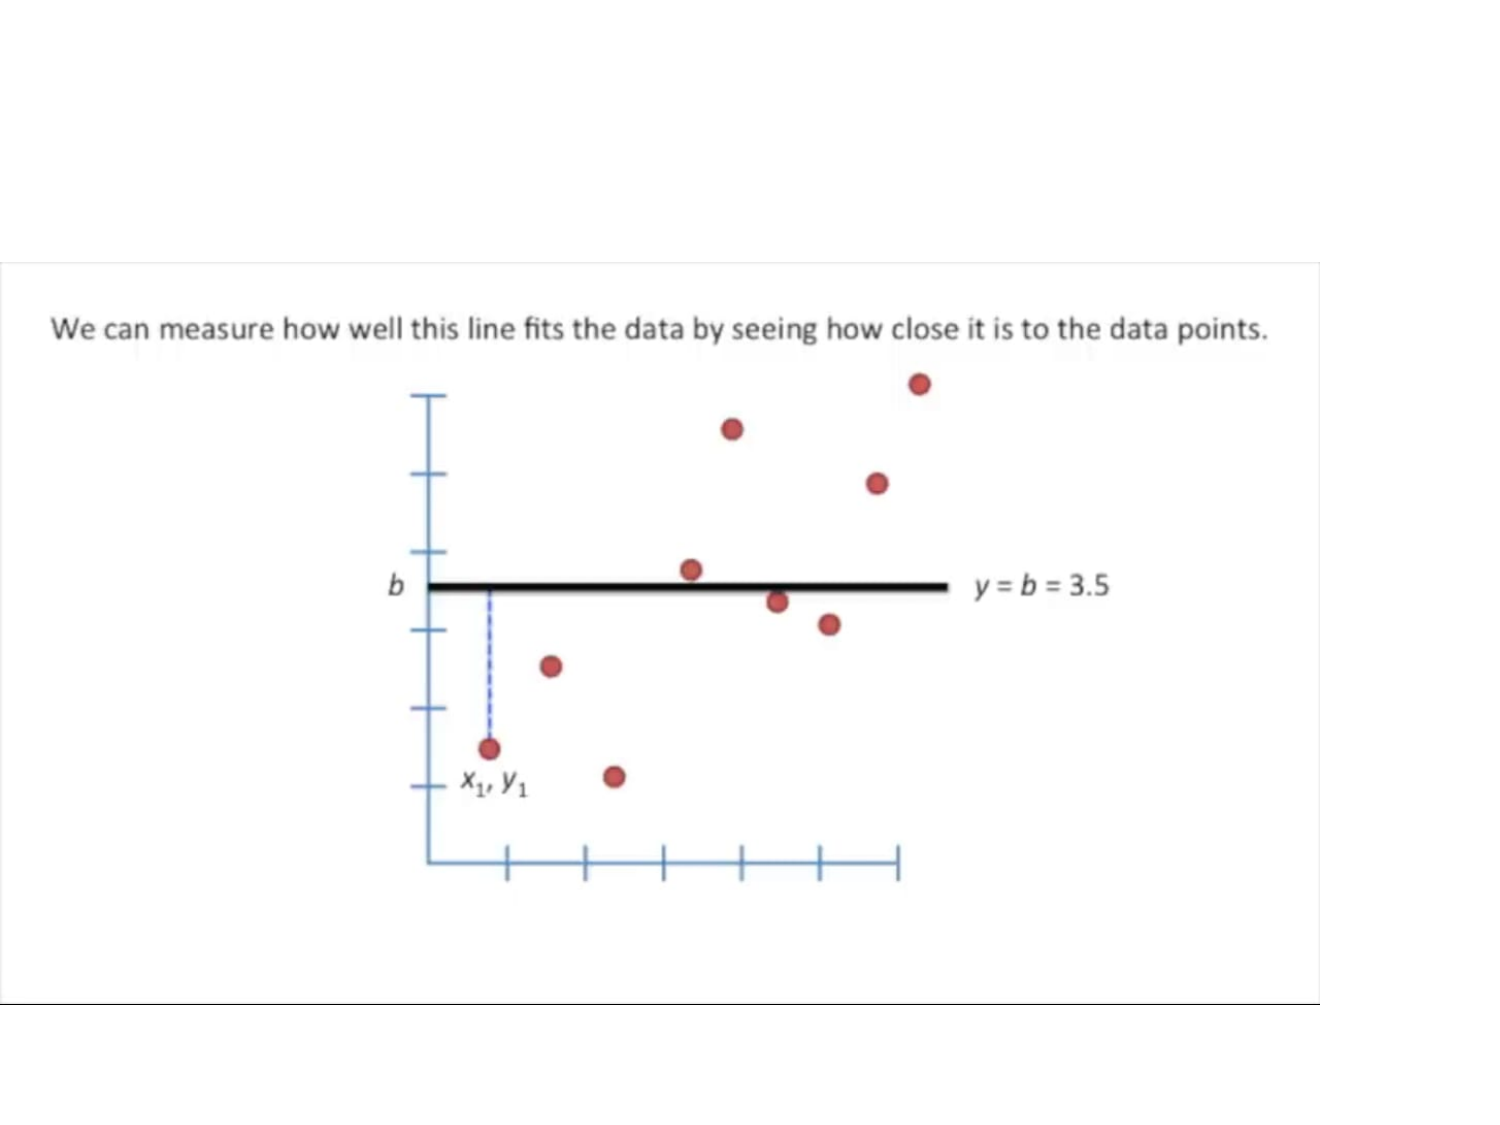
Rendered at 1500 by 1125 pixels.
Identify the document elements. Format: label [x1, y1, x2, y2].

list [0, 262, 1320, 1006]
